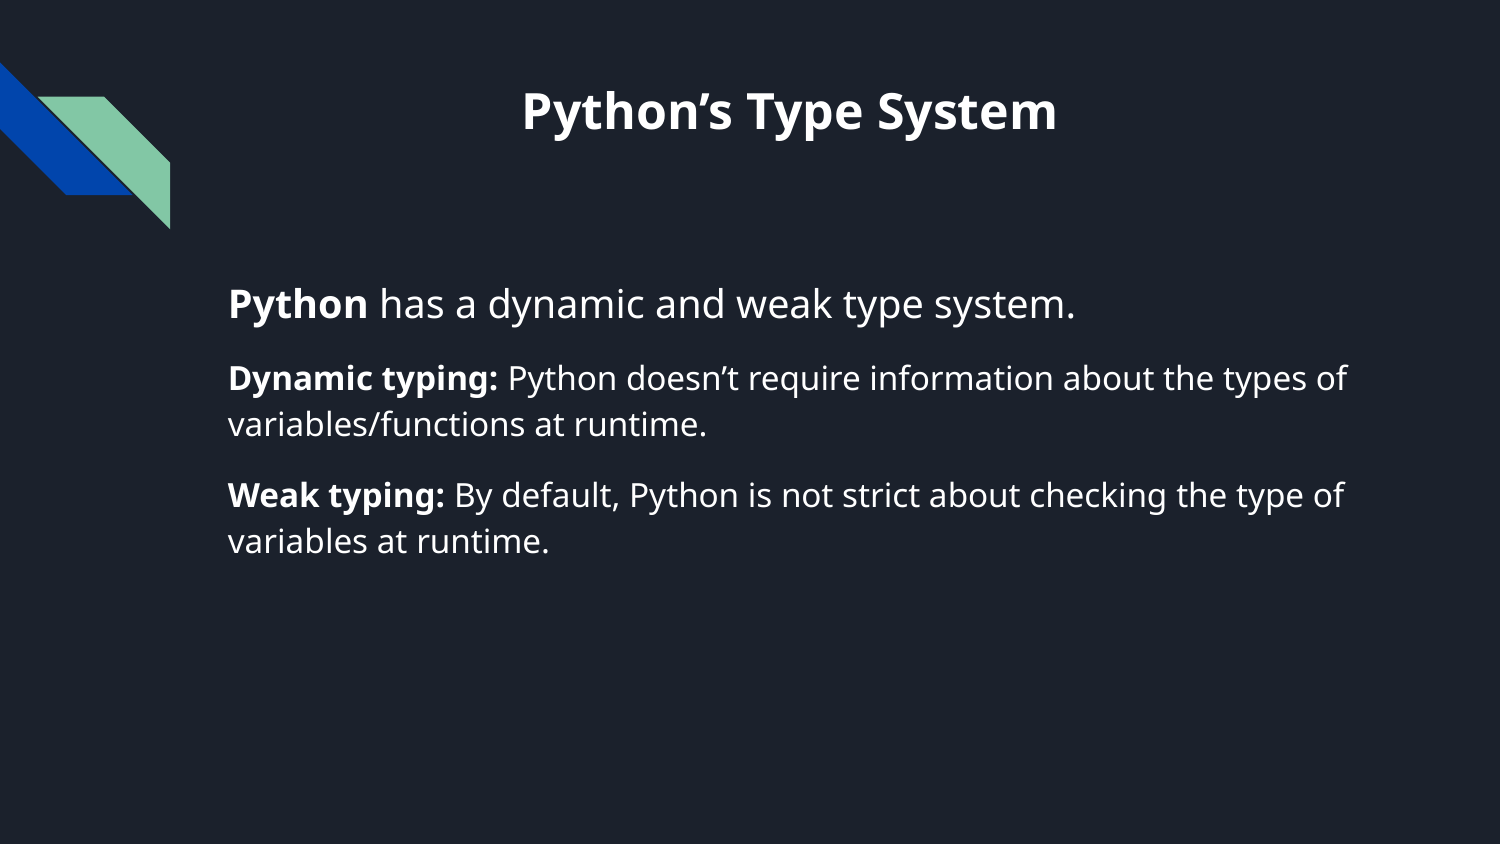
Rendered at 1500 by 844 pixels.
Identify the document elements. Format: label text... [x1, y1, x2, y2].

title Python’s Type System [212, 64, 1368, 215]
list Python has a dynamic and weak type system. Dynamic typing: Python doesn’t require information about the types of variables/functions at runtime. Weak typing: By default, Python is not strict about checking the type of variables at runtime. [212, 257, 1368, 735]
